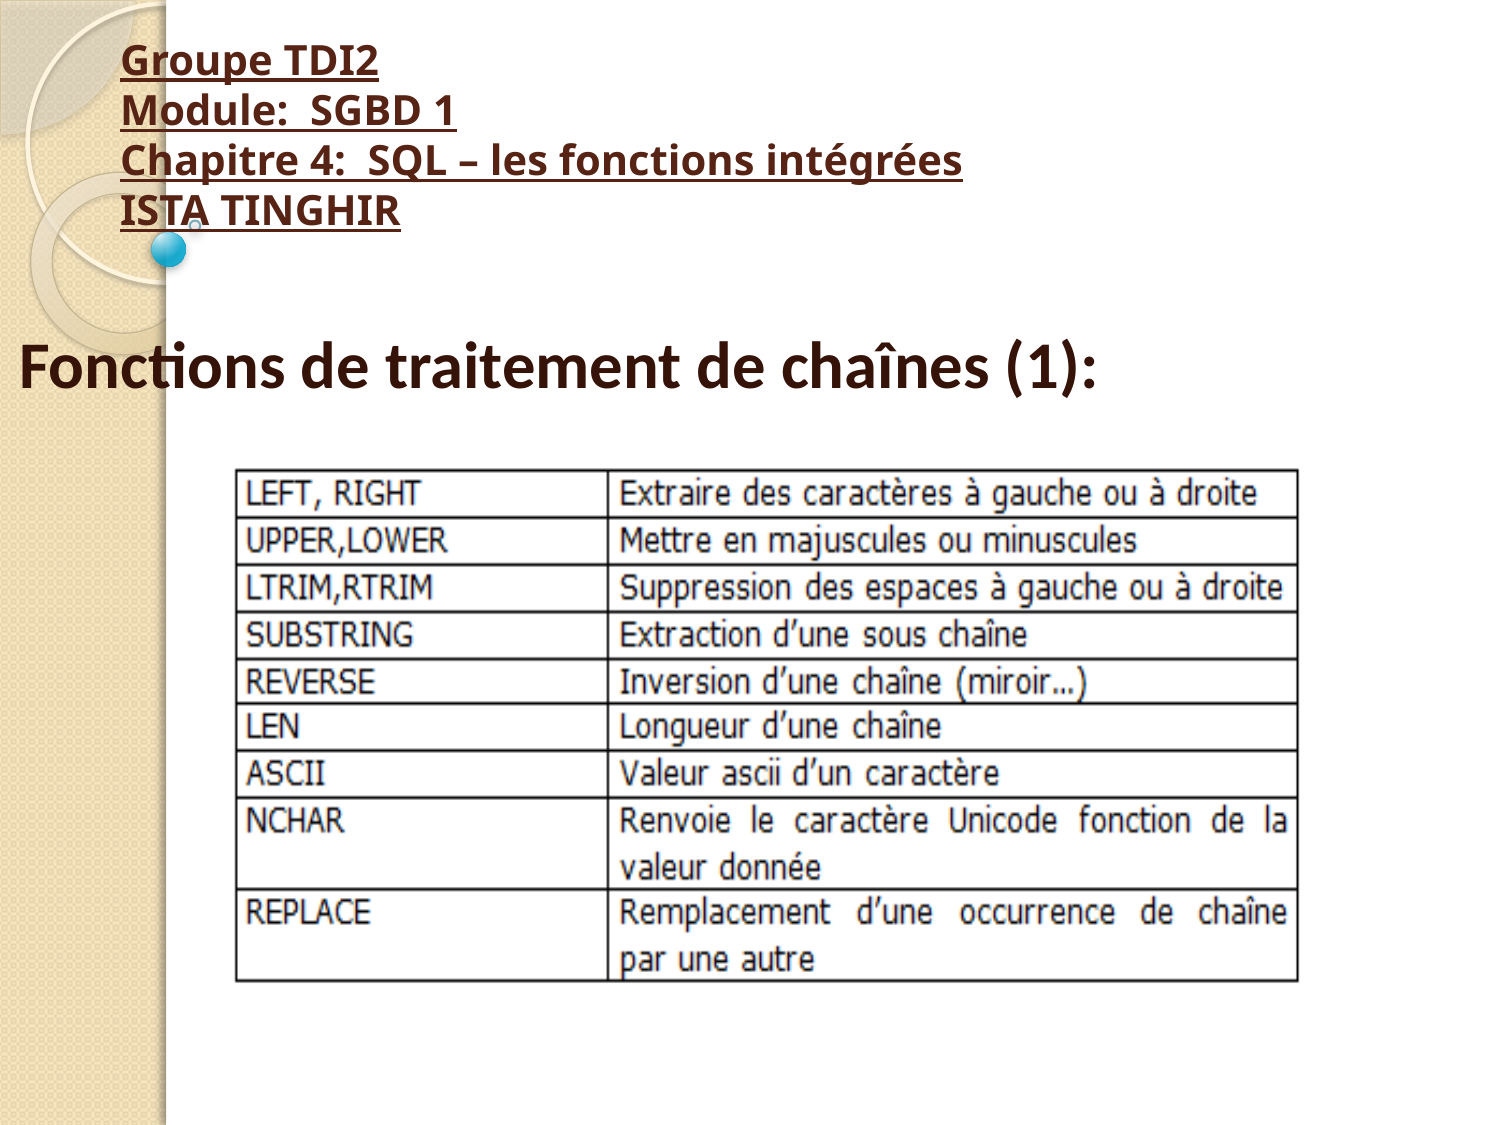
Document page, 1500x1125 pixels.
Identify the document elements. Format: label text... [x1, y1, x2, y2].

picture [210, 445, 1325, 1009]
subtitle Fonctions de traitement de chaînes (1): [0, 269, 1500, 1125]
title Groupe TDI2 Module: SGBD 1 Chapitre 4: SQL – les fonctions intégrées ISTA TINGHIR [105, 0, 1381, 242]
